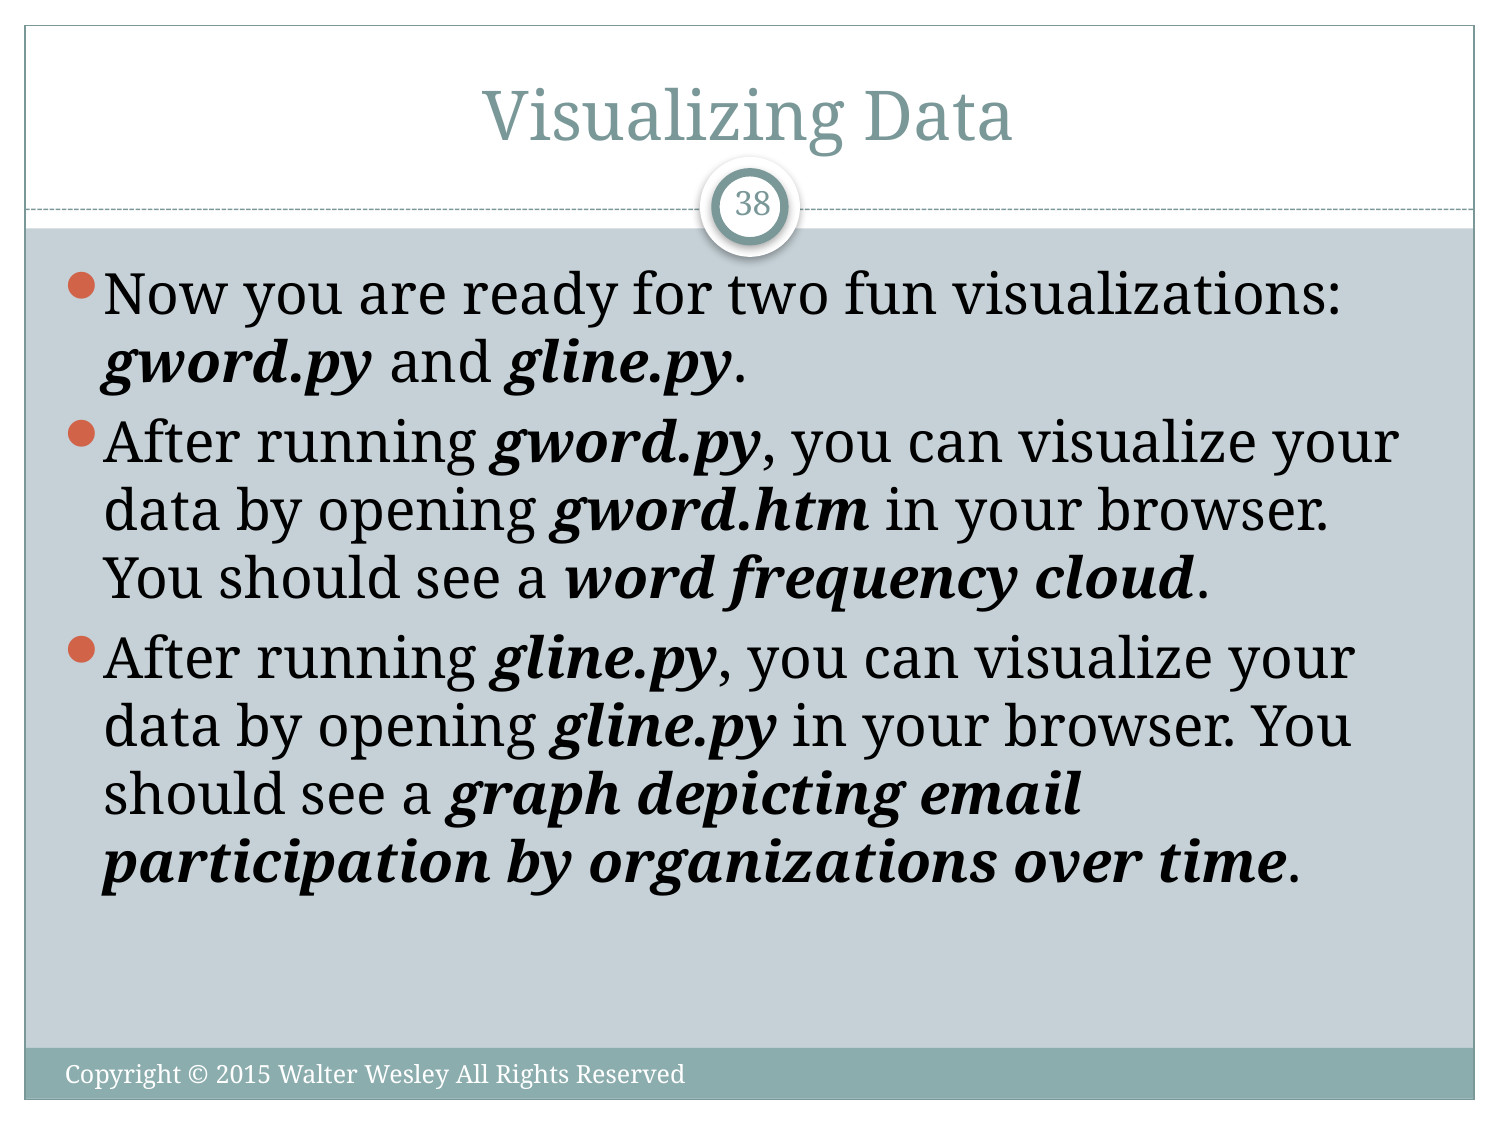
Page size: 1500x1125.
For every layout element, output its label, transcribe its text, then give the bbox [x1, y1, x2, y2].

title Visualizing Data [49, 37, 1450, 162]
slide_number 38 [715, 168, 791, 241]
footer Copyright © 2015 Walter Wesley All Rights Reserved [50, 1051, 763, 1112]
list Now you are ready for two fun visualizations: gword.py and gline.py. After running gword.py, you can visualize your data by opening gword.htm in your browser. You should see a word frequency cloud. After running gline.py, you can visualize your data by opening gline.py in your browser. You should see a graph depicting email participation by organizations over time. [49, 250, 1445, 1001]
